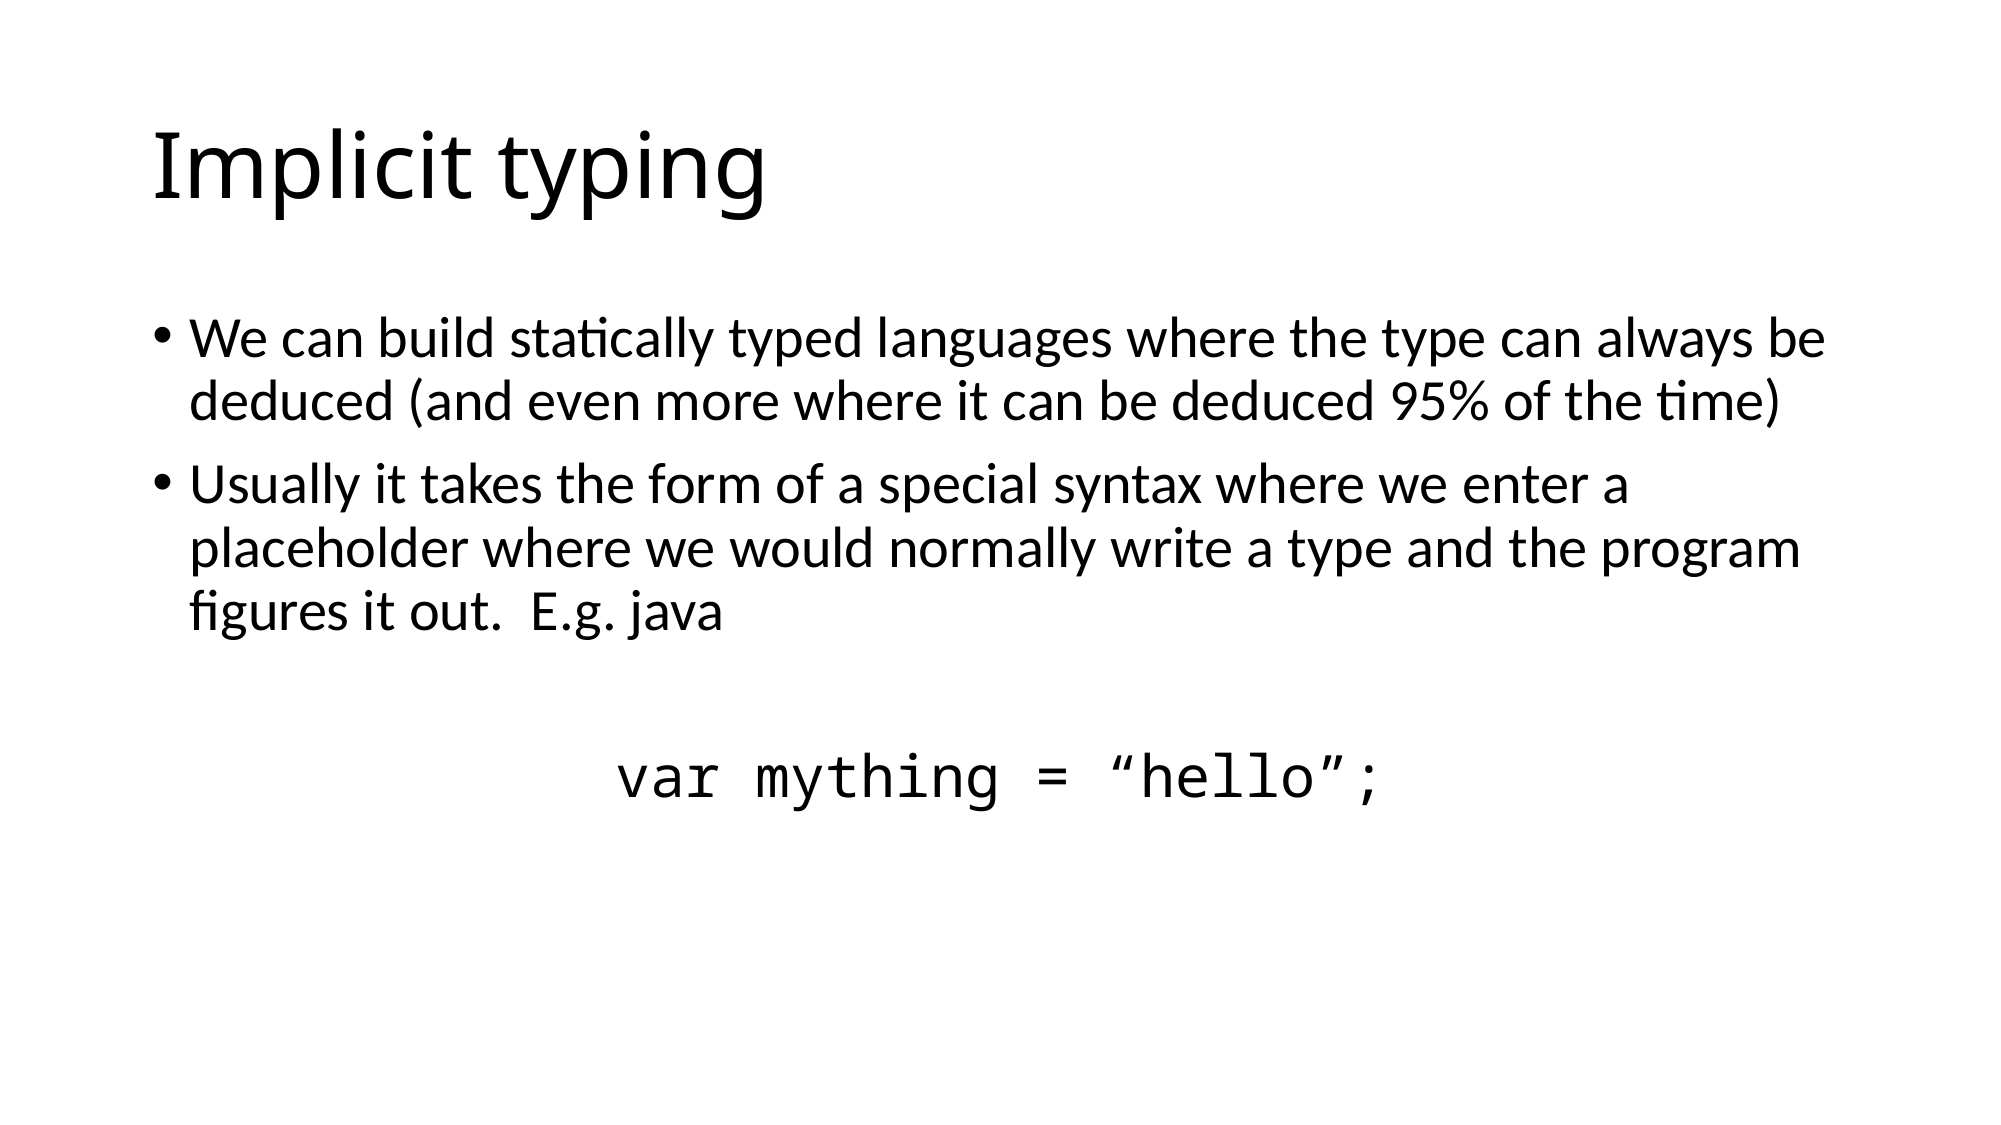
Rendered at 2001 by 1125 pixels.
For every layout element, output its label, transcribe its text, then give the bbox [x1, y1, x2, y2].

list We can build statically typed languages where the type can always be deduced (and even more where it can be deduced 95% of the time) Usually it takes the form of a special syntax where we enter a placeholder where we would normally write a type and the program figures it out. E.g. java var mything = “hello”; [137, 299, 1863, 1014]
title Implicit typing [137, 59, 1863, 278]
